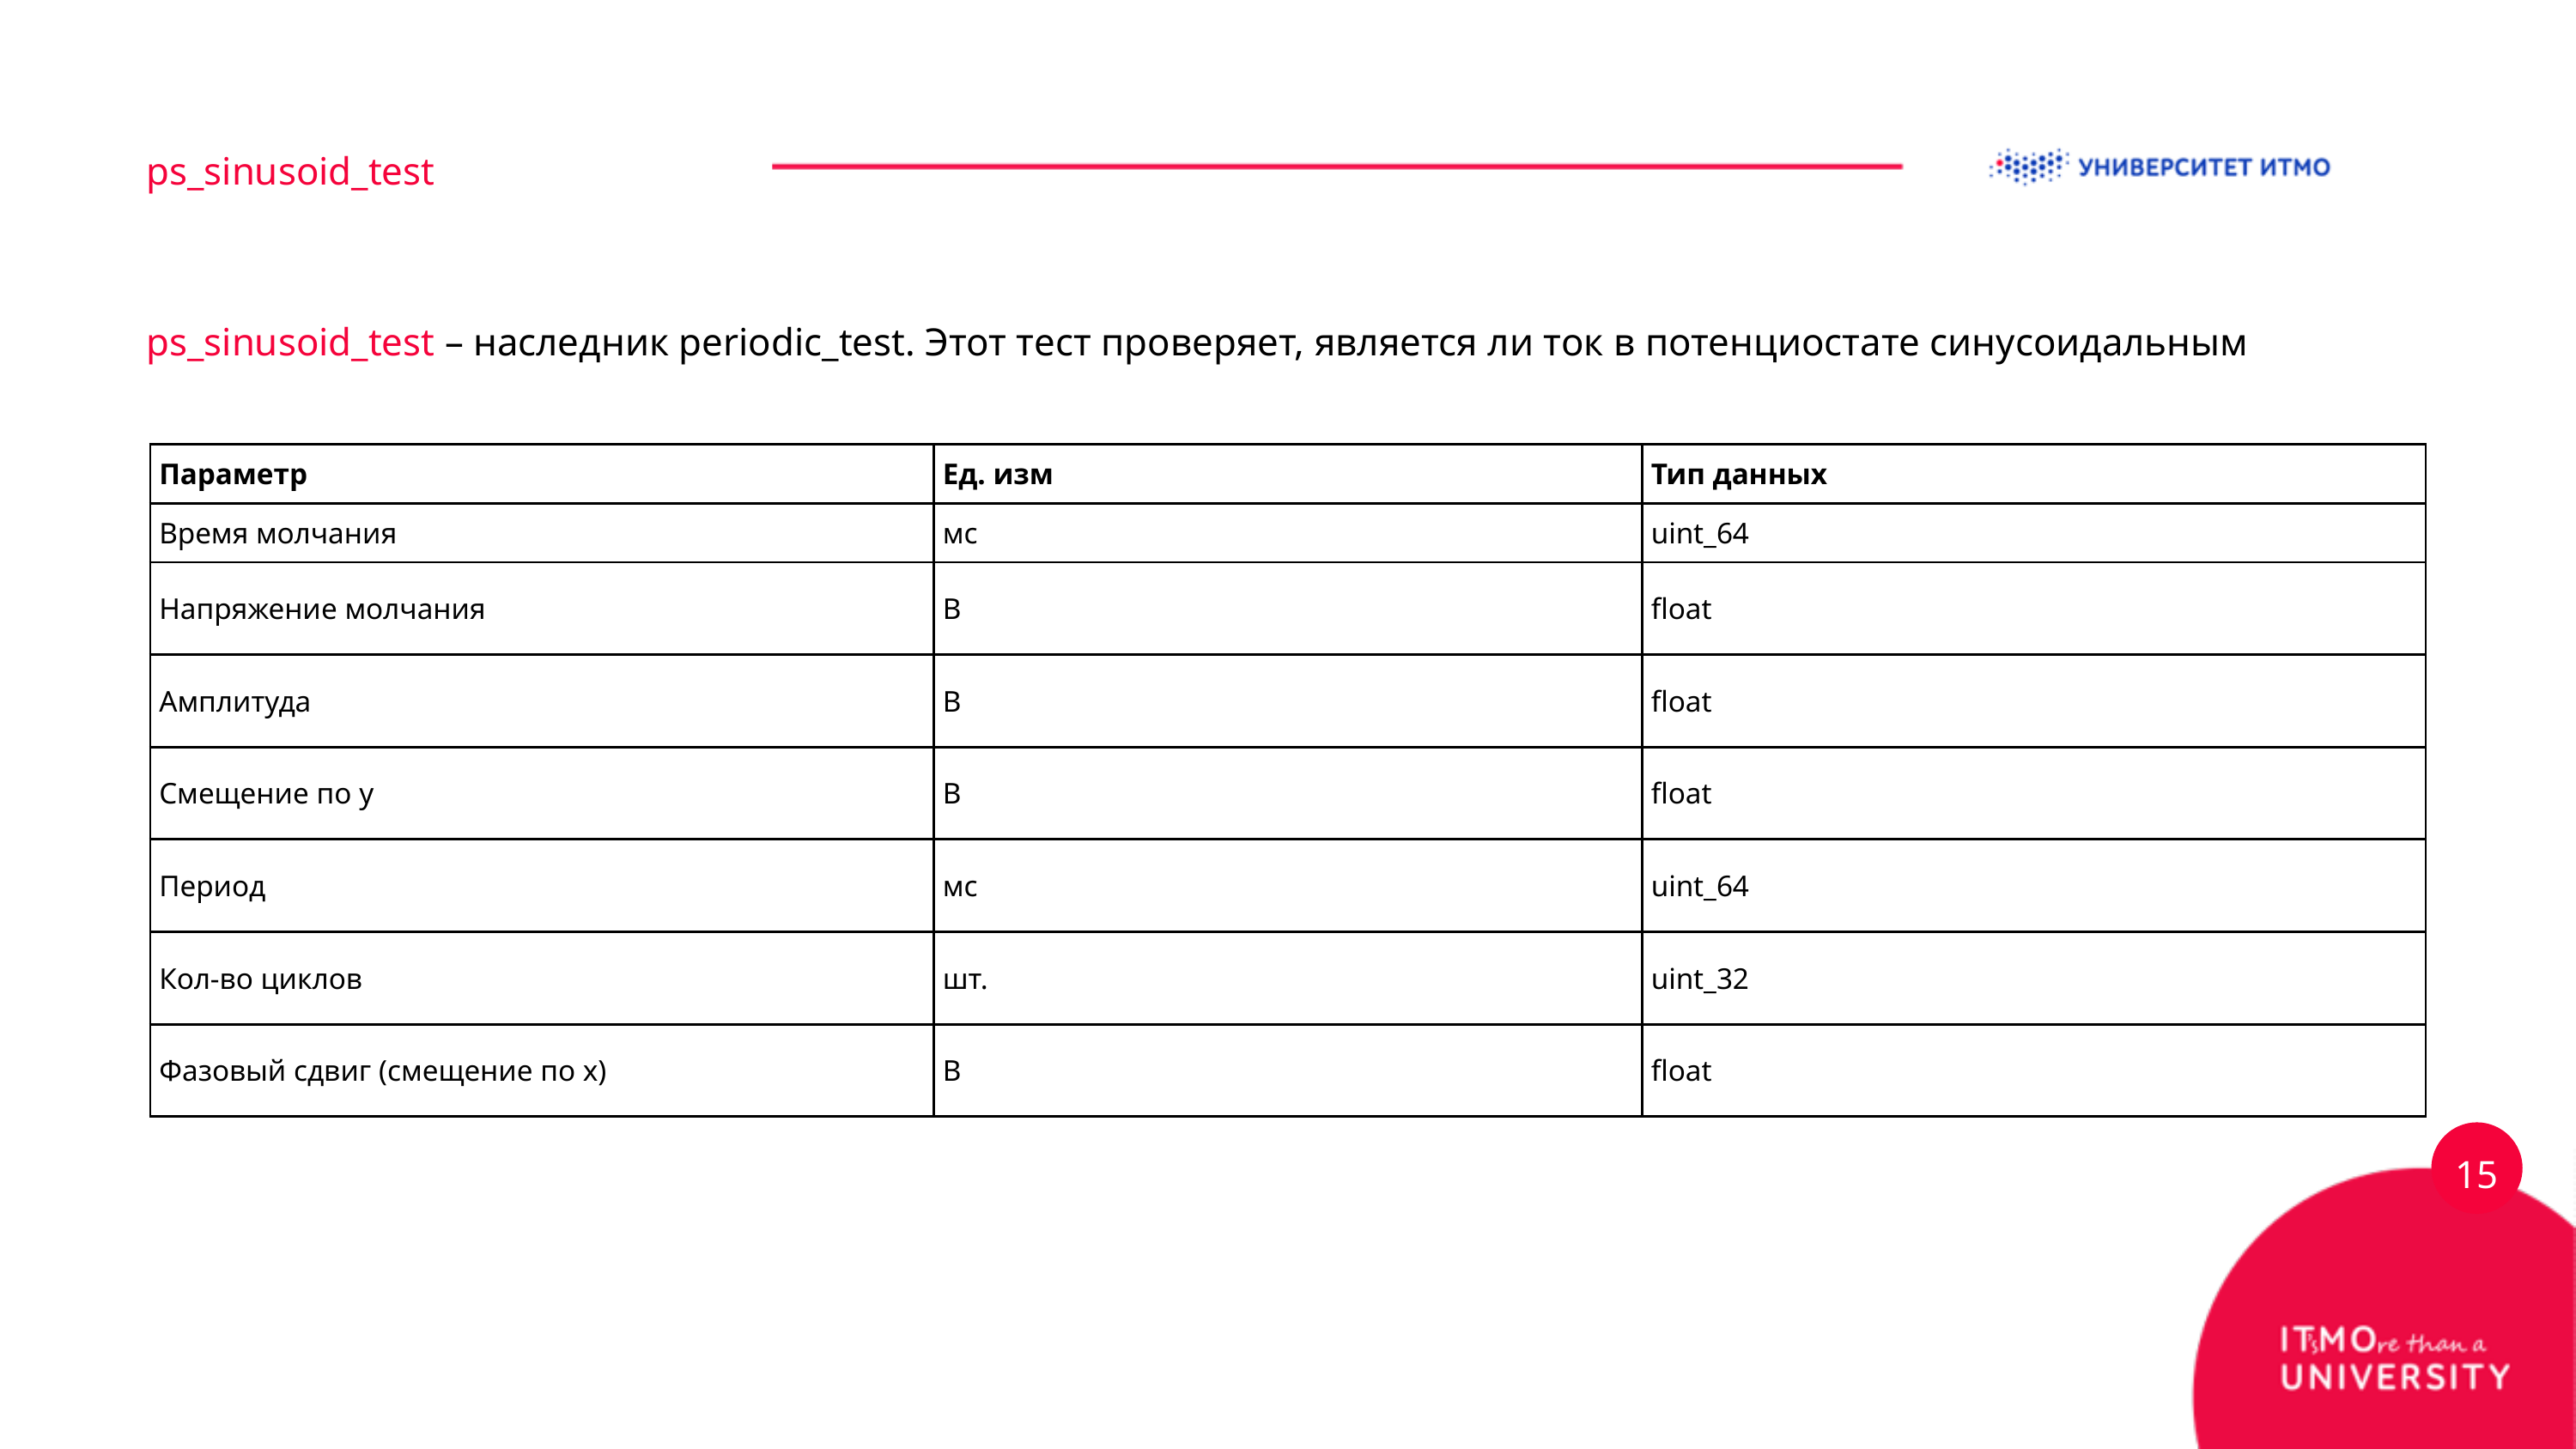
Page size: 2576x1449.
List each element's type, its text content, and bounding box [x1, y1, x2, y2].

table_header Ед. изм [935, 446, 1641, 502]
table_cell В [935, 656, 1641, 746]
table_cell float [1643, 656, 2425, 746]
picture [2173, 1148, 2576, 1449]
table_cell Период [151, 840, 933, 931]
table_cell В [935, 1026, 1641, 1115]
table_header Тип данных [1643, 446, 2425, 502]
table_cell мс [935, 840, 1641, 931]
table_cell Смещение по y [151, 749, 933, 838]
table_cell float [1643, 749, 2425, 838]
table_cell В [935, 563, 1641, 653]
table_cell Напряжение молчания [151, 563, 933, 653]
table_cell uint_32 [1643, 933, 2425, 1023]
table_cell Амплитуда [151, 656, 933, 746]
table_header Параметр [151, 446, 933, 502]
text_box ps_sinusoid_test [146, 139, 769, 192]
table_cell Кол-во циклов [151, 933, 933, 1023]
table_cell шт. [935, 933, 1641, 1023]
table_cell В [935, 749, 1641, 838]
picture [772, 106, 2432, 228]
table_cell мс [935, 505, 1641, 561]
table_cell float [1643, 563, 2425, 653]
table_cell Фазовый сдвиг (смещение по x) [151, 1026, 933, 1115]
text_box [2431, 1122, 2524, 1215]
table_cell Время молчания [151, 505, 933, 561]
table_cell float [1643, 1026, 2425, 1115]
text_box ps_sinusoid_test – наследник periodic_test. Этот тест проверяет, является ли ток в потенциостате синусоидальным [146, 311, 2432, 364]
table_cell uint_64 [1643, 505, 2425, 561]
table_cell uint_64 [1643, 840, 2425, 931]
